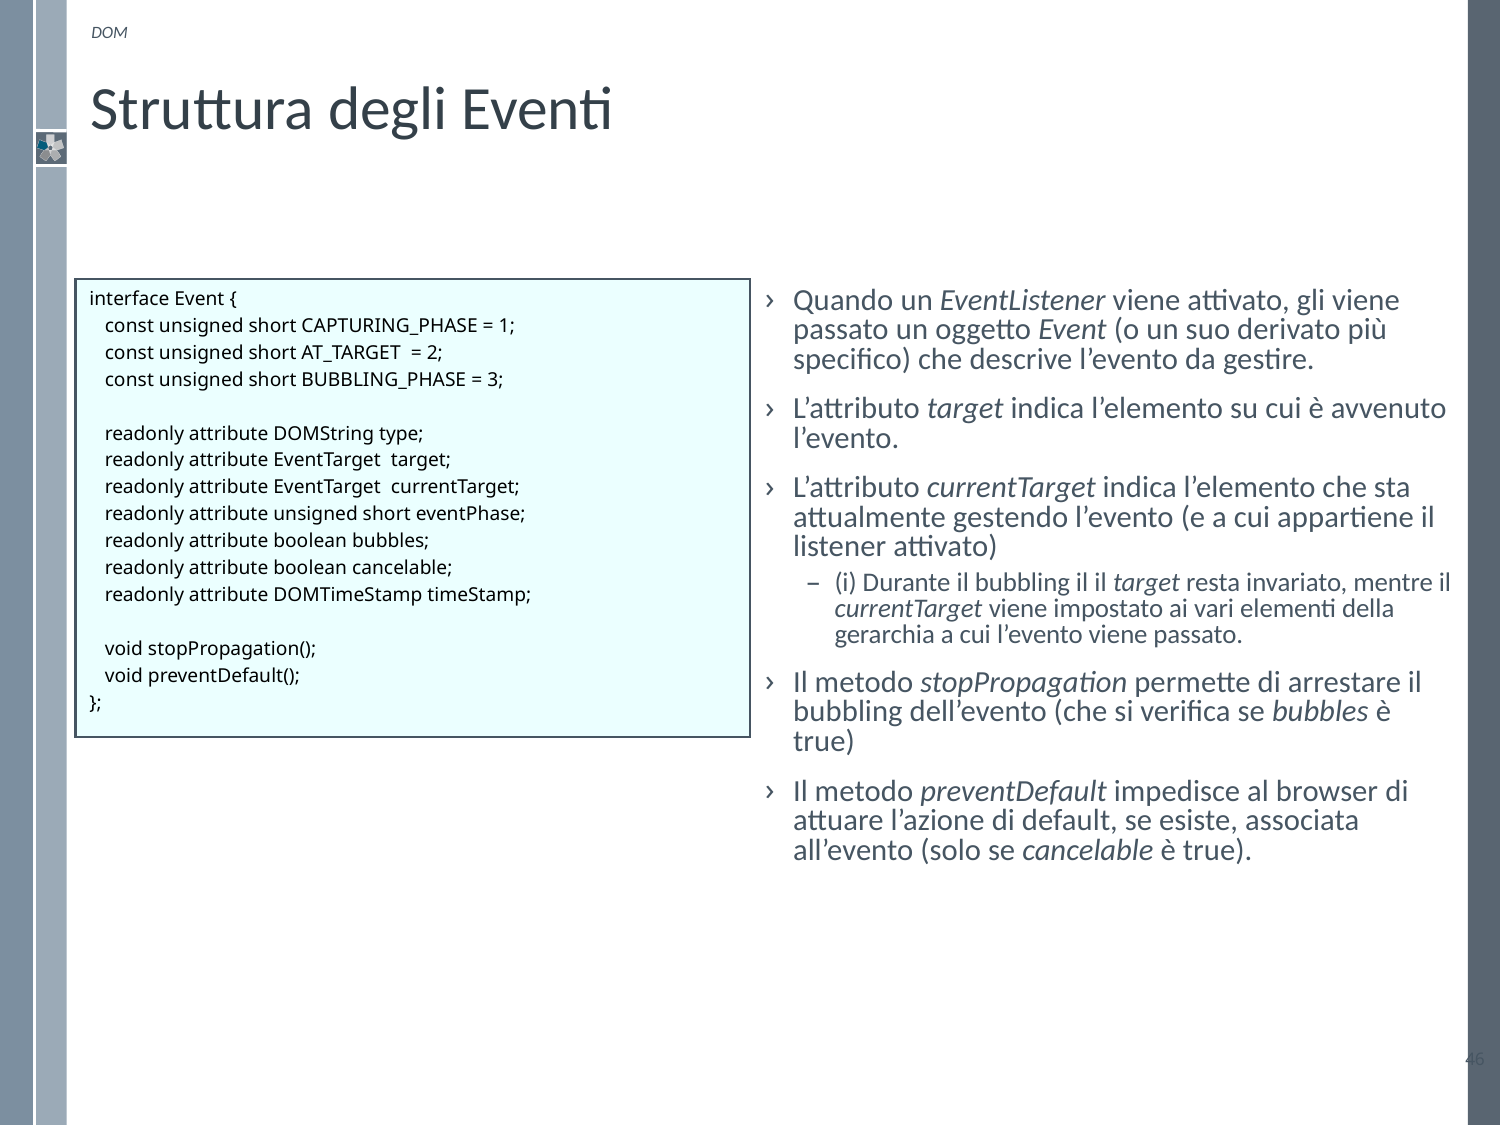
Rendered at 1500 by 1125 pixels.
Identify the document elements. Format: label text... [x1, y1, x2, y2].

text_box interface Event { const unsigned short CAPTURING_PHASE = 1; const unsigned short AT_TARGET = 2; const unsigned short BUBBLING_PHASE = 3; readonly attribute DOMString type; readonly attribute EventTarget target; readonly attribute EventTarget currentTarget; readonly attribute unsigned short eventPhase; readonly attribute boolean bubbles; readonly attribute boolean cancelable; readonly attribute DOMTimeStamp timeStamp; void stopPropagation(); void preventDefault(); }; [75, 279, 750, 737]
title Struttura degli Eventi [75, 68, 1459, 233]
slide_number 46 [1336, 1042, 1500, 1077]
list Quando un EventListener viene attivato, gli viene passato un oggetto Event (o un suo derivato più specifico) che descrive l’evento da gestire. L’attributo target indica l’elemento su cui è avvenuto l’evento. L’attributo currentTarget indica l’elemento che sta attualmente gestendo l’evento (e a cui appartiene il listener attivato) (i) Durante il bubbling il il target resta invariato, mentre il currentTarget viene impostato ai vari elementi della gerarchia a cui l’evento viene passato. Il metodo stopPropagation permette di arrestare il bubbling dell’evento (che si verifica se bubbles è true) Il metodo preventDefault impedisce al browser di attuare l’azione di default, se esiste, associata all’evento (solo se cancelable è true). [750, 279, 1471, 1030]
footer DOM [76, 8, 566, 55]
picture [37, 134, 64, 161]
